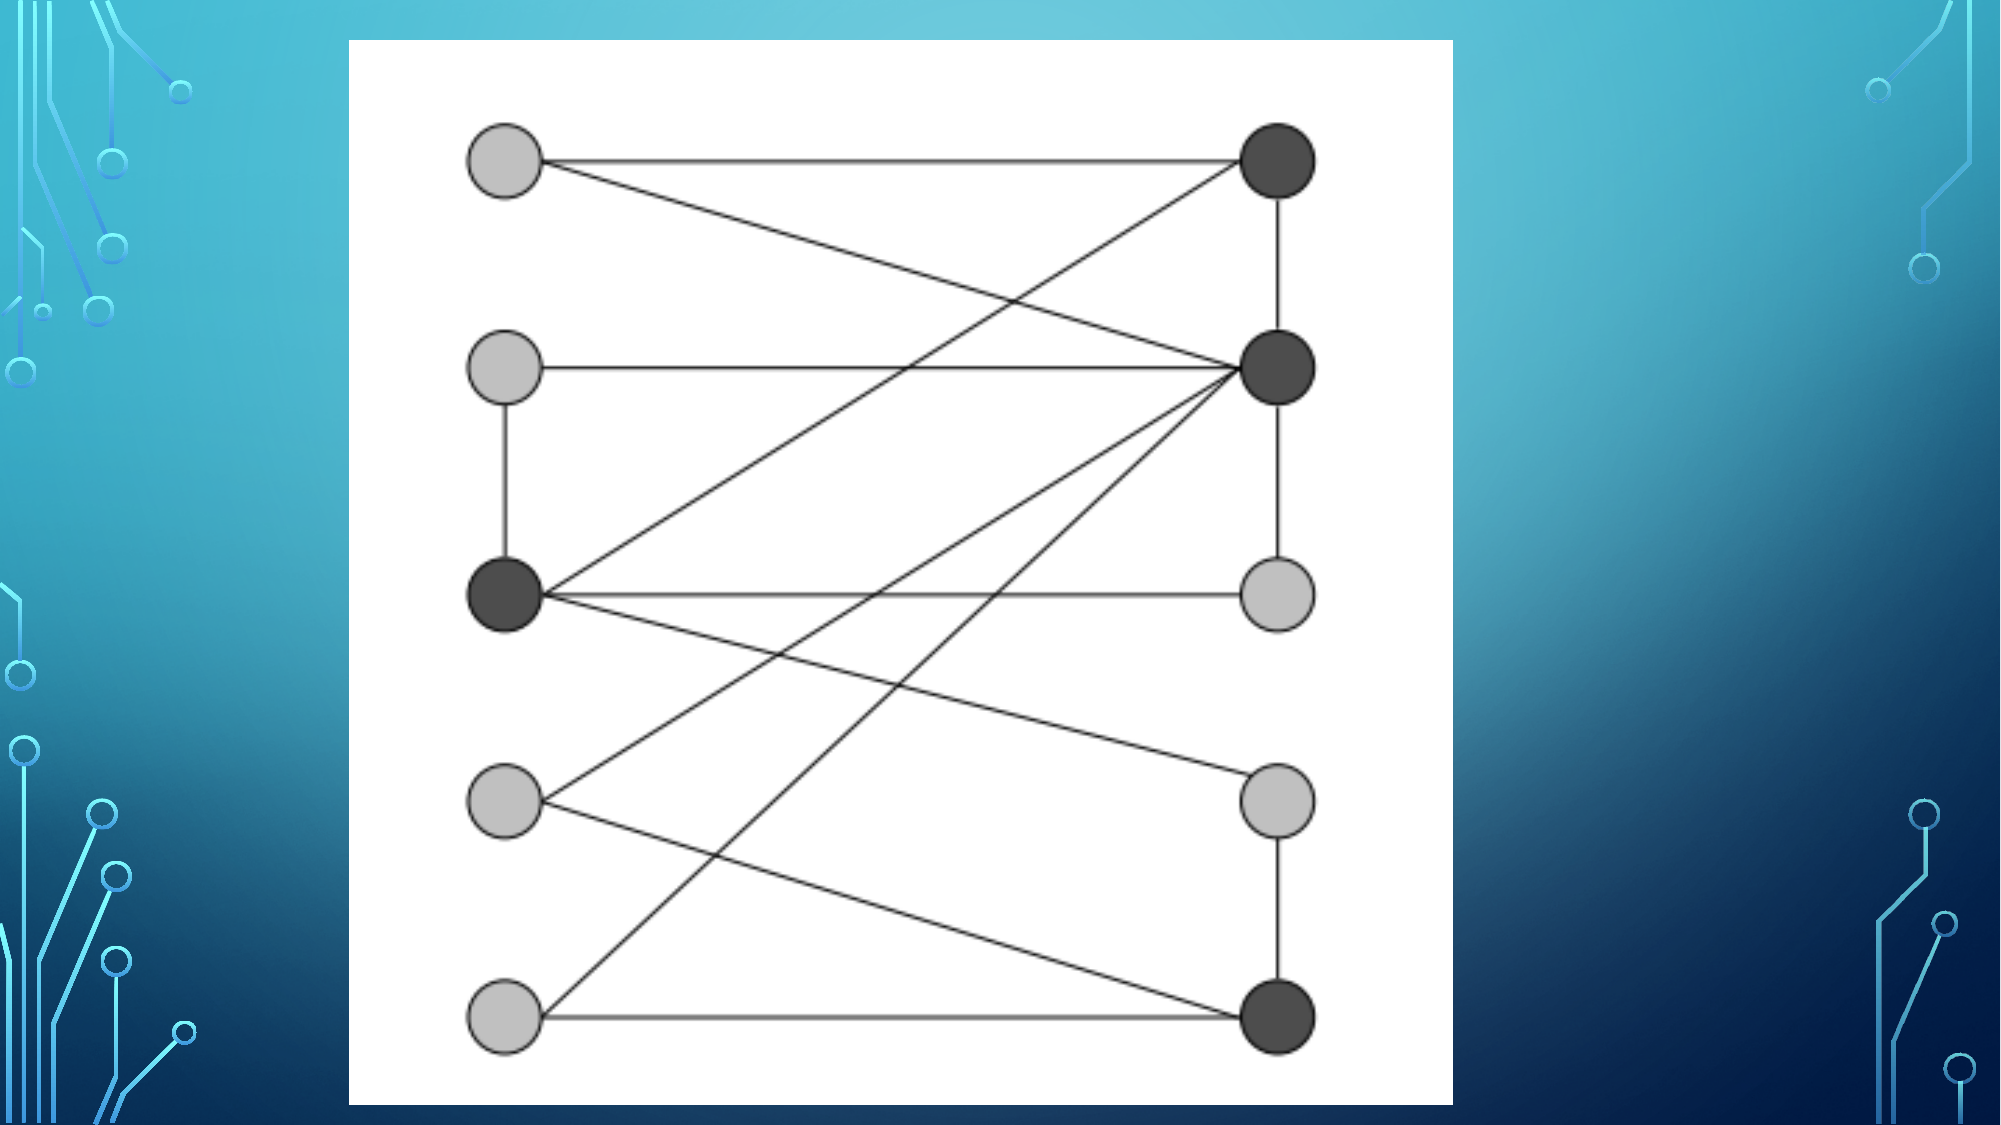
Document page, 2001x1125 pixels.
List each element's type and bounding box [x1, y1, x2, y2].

picture [349, 40, 1453, 1105]
